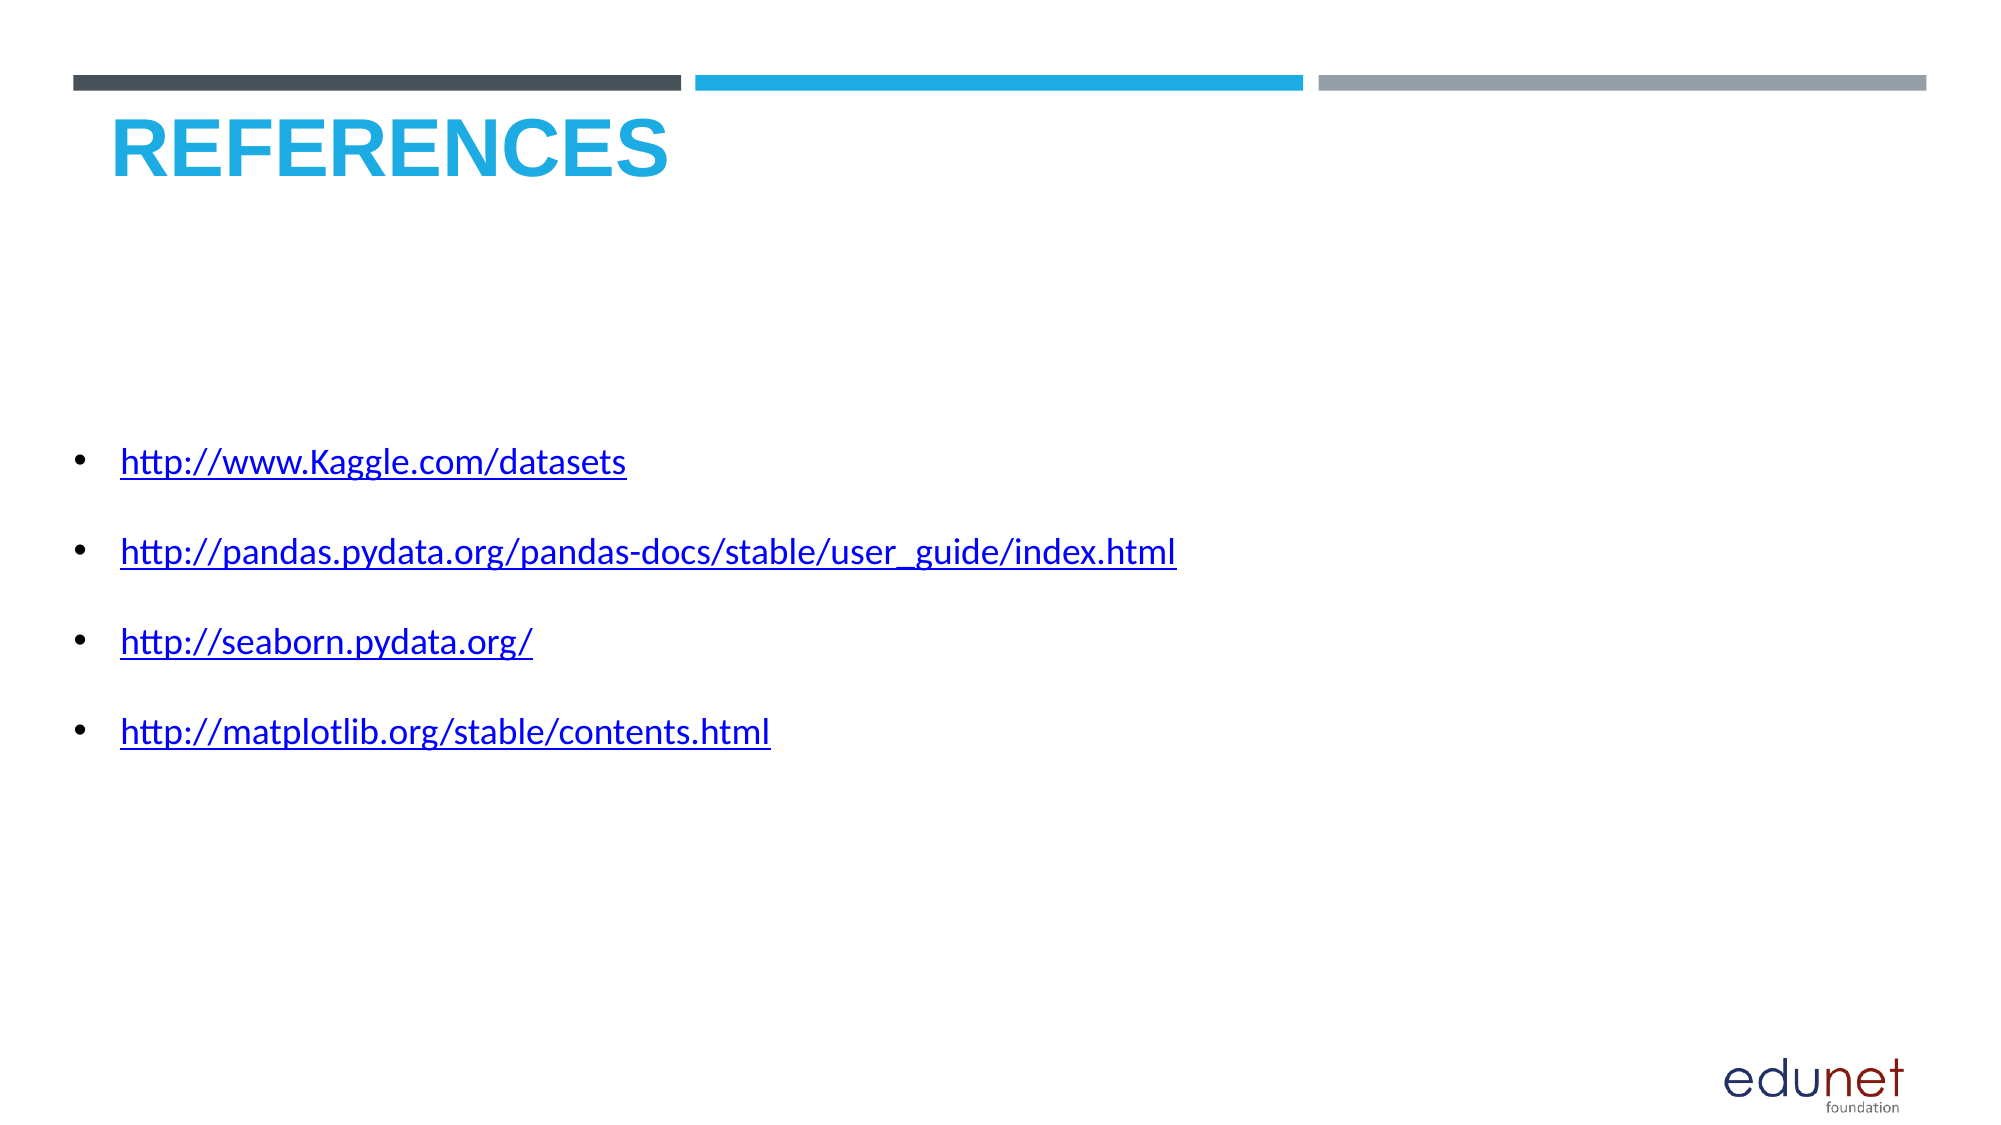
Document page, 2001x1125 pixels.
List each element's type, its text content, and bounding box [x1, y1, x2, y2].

title REFERENCES [100, 81, 1900, 282]
picture [1724, 1057, 1904, 1113]
list http://www.Kaggle.com/datasets http://pandas.pydata.org/pandas-docs/stable/user_guide/index.html http://seaborn.pydata.org/ http://matplotlib.org/stable/contents.html [73, 437, 1927, 801]
